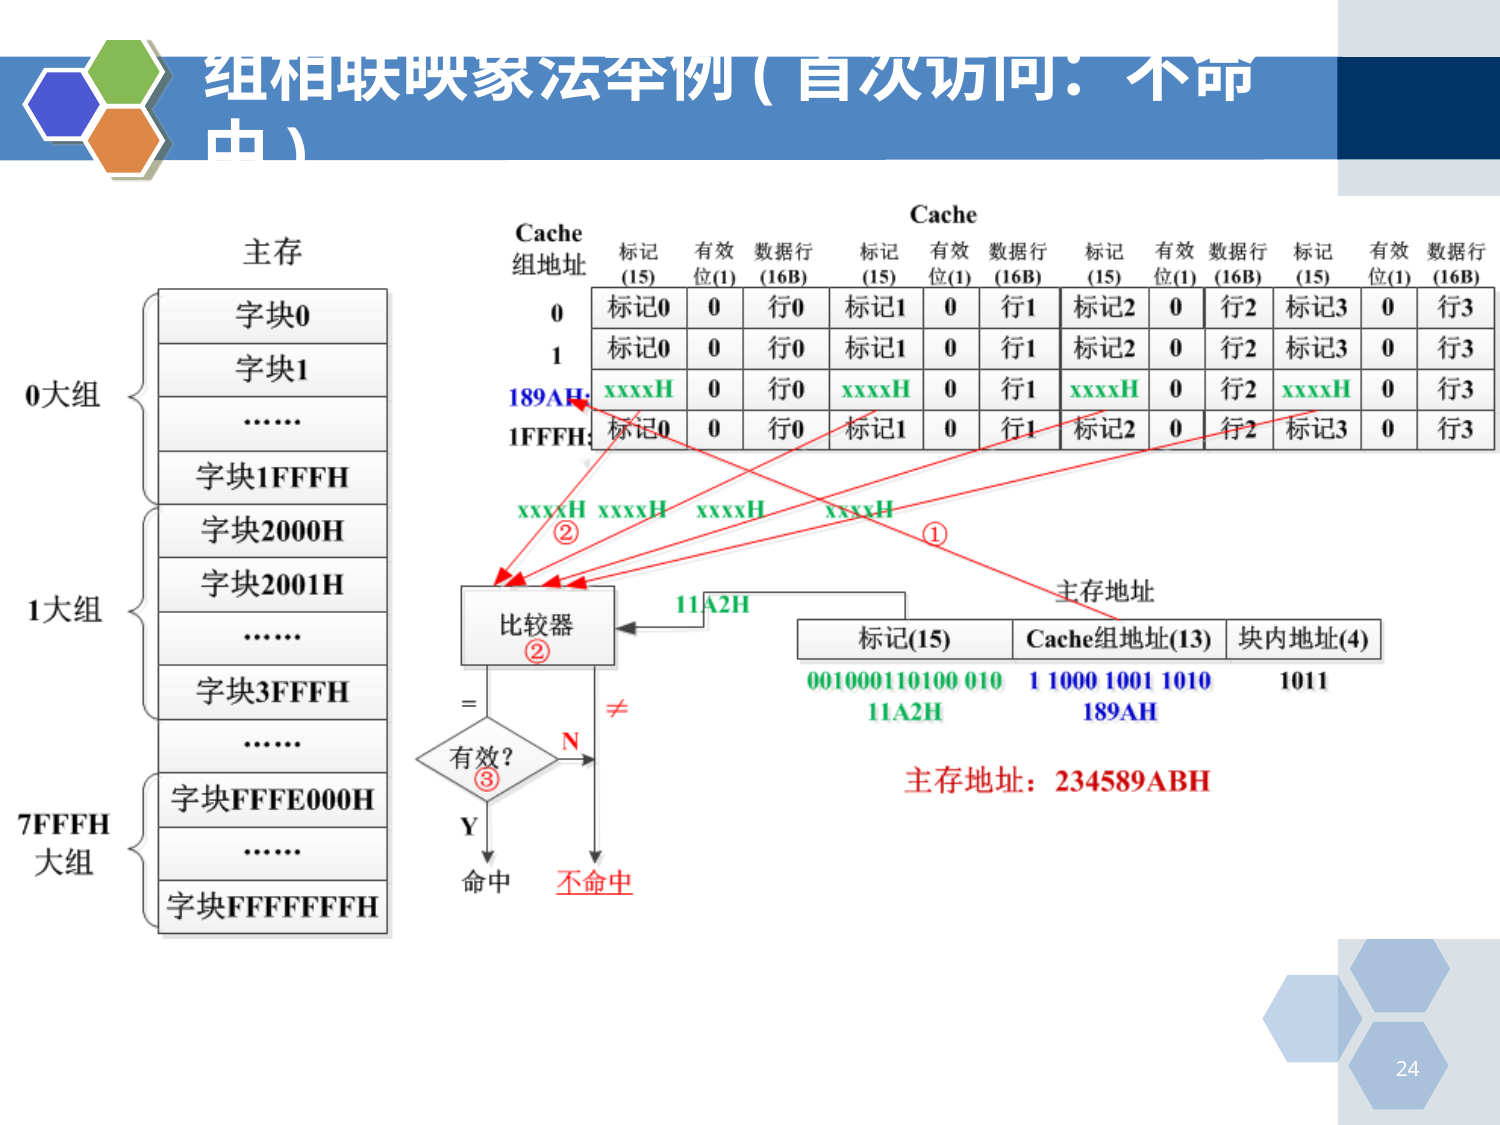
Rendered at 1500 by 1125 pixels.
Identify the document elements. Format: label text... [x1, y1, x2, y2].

slide_number 24 [1359, 1047, 1435, 1086]
title 组相联映象法举例(首次访问：不命中) [187, 62, 1376, 155]
picture [17, 195, 1500, 939]
